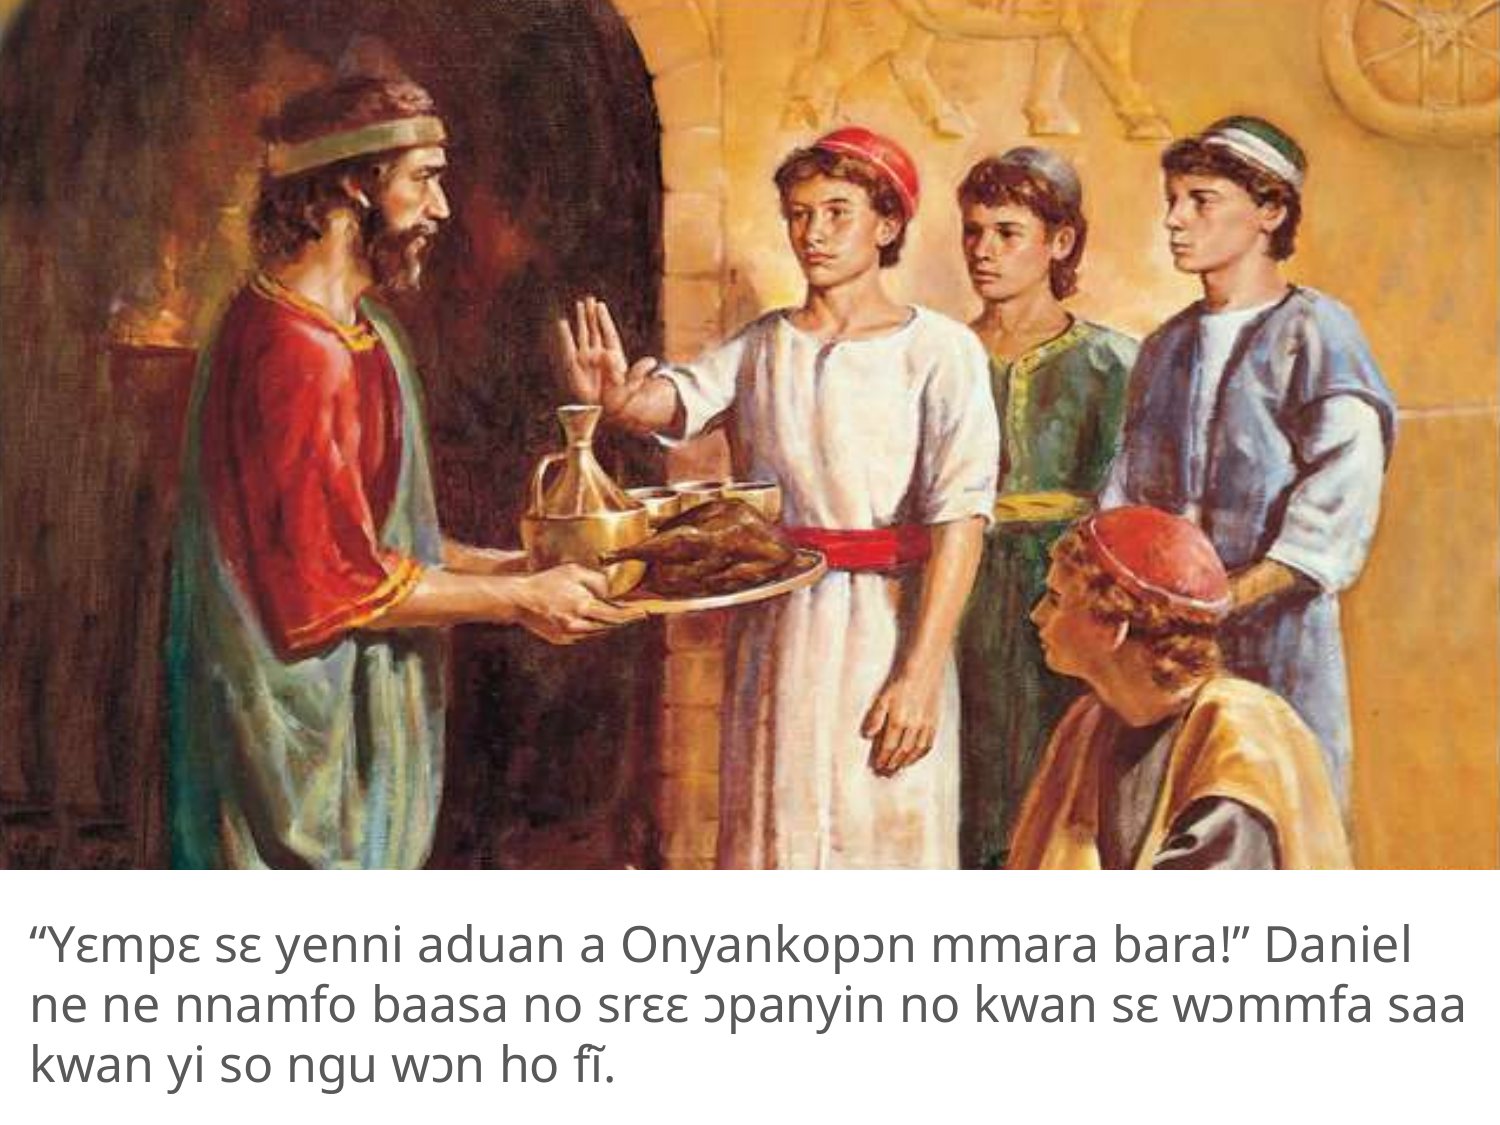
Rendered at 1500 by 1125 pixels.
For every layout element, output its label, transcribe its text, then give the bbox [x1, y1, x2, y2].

picture [0, 0, 1500, 870]
text_box “Yɛmpɛ sɛ yenni aduan a Onyankopɔn mmara bara!” Daniel ne ne nnamfo baasa no srɛɛ ɔpanyin no kwan sɛ wɔmmfa saa kwan yi so ngu wɔn ho fĩ. [14, 905, 1486, 1100]
